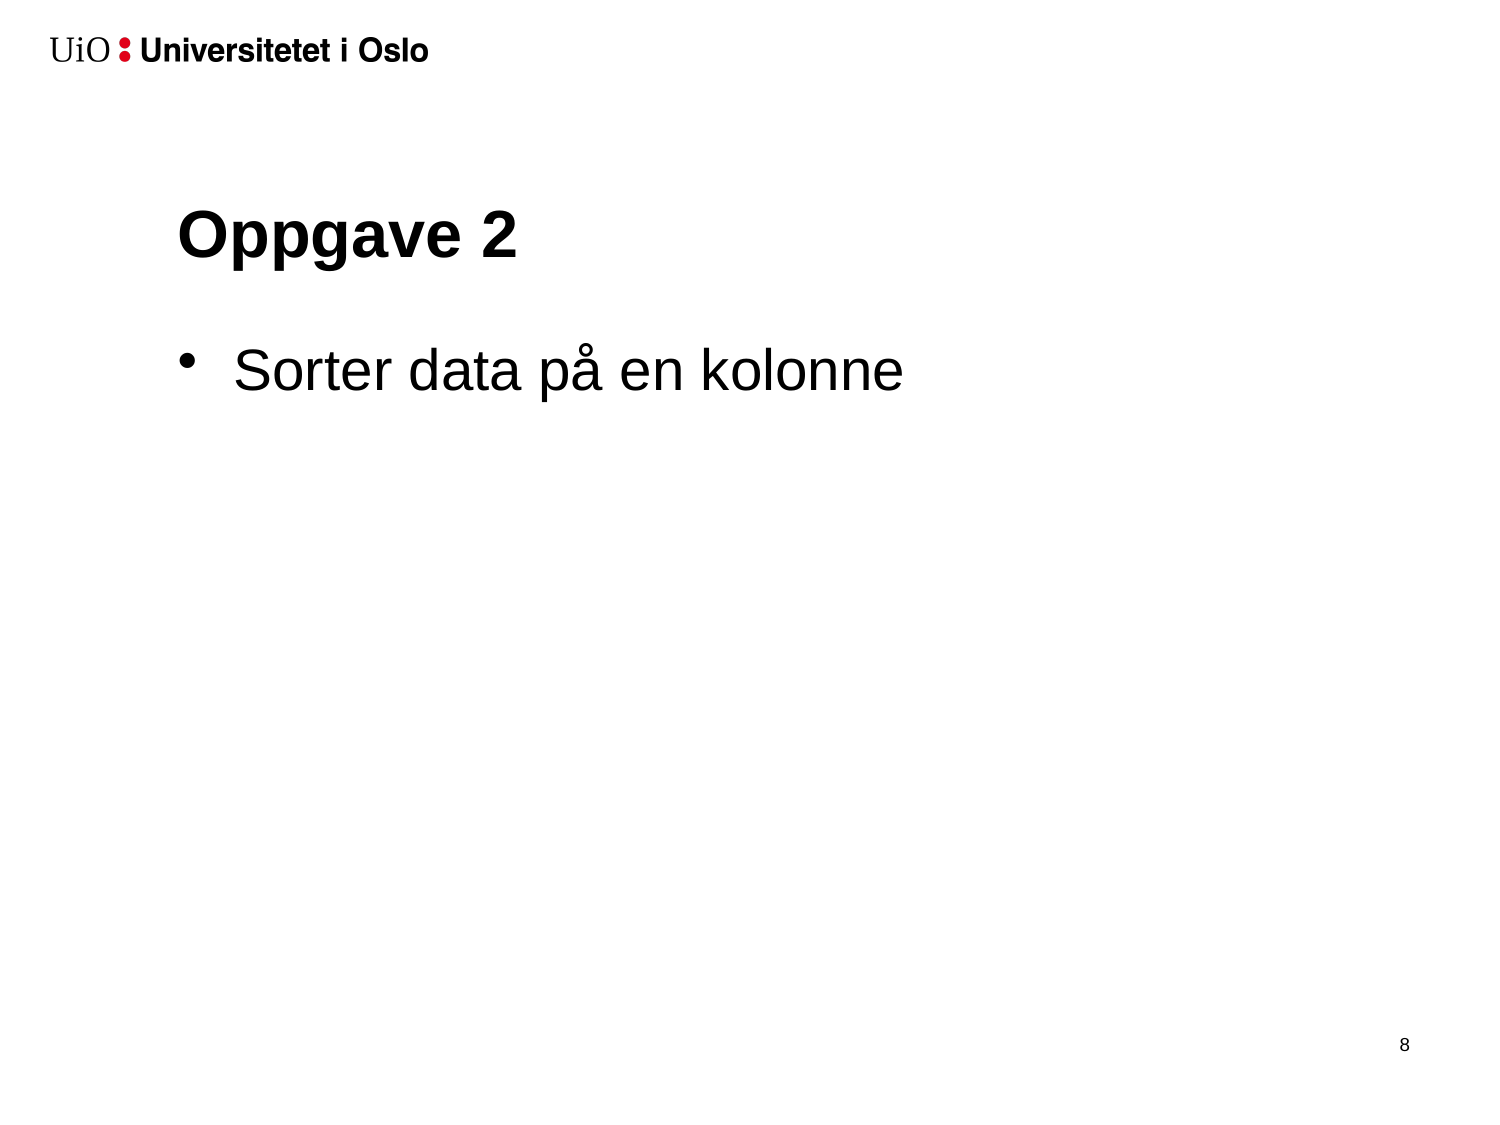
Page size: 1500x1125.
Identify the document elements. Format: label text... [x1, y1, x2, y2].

slide_number 9 [1312, 1024, 1426, 1101]
picture [50, 37, 428, 62]
list Sorter data på en kolonne [162, 324, 1426, 1001]
title Oppgave 2 [162, 137, 1426, 324]
